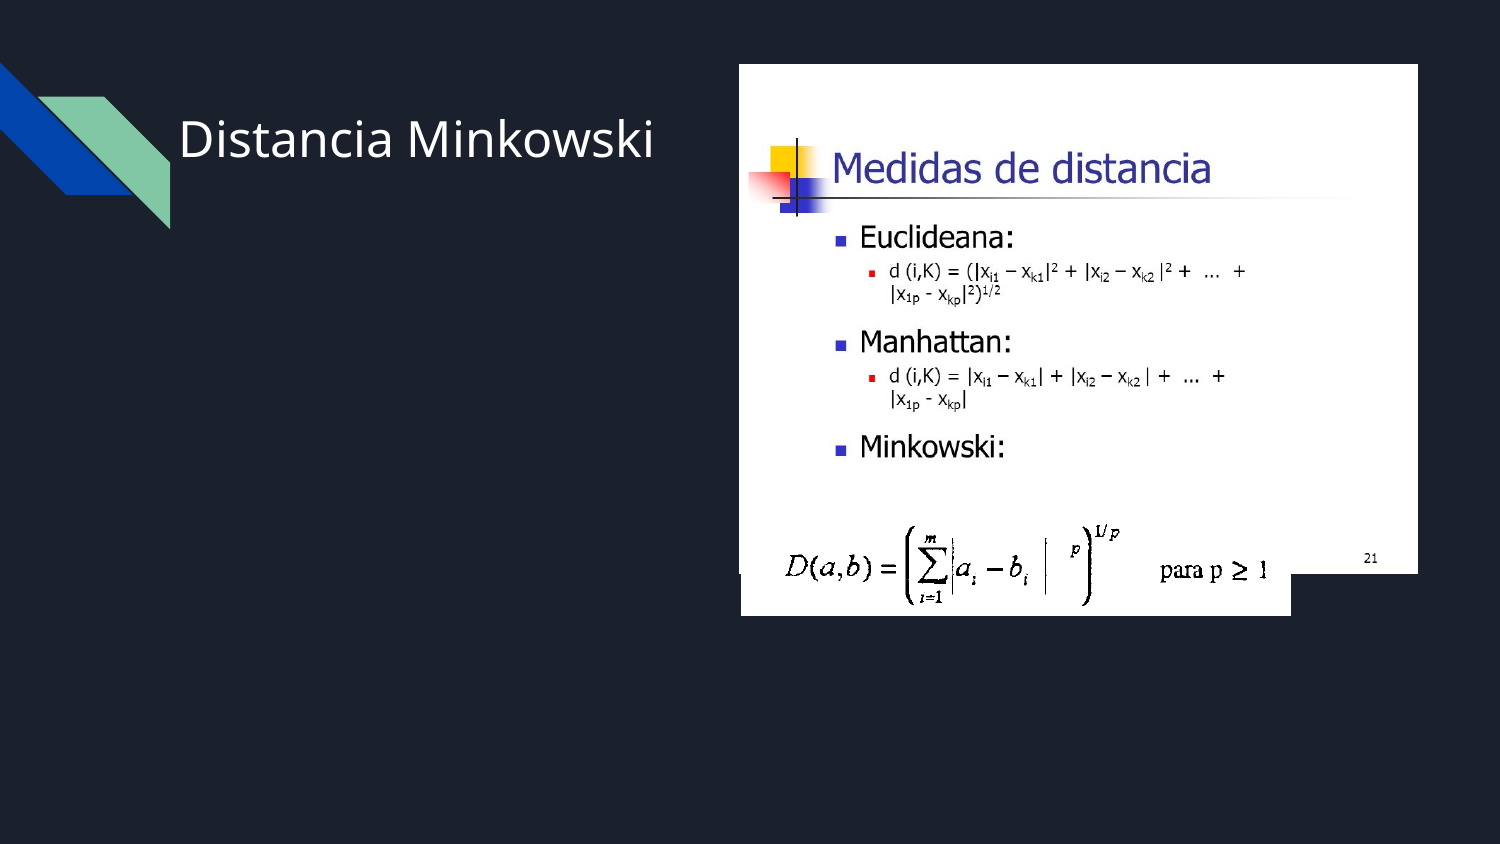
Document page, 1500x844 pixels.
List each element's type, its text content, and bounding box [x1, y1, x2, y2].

title Distancia Minkowski [163, 92, 733, 243]
picture [738, 64, 1418, 616]
